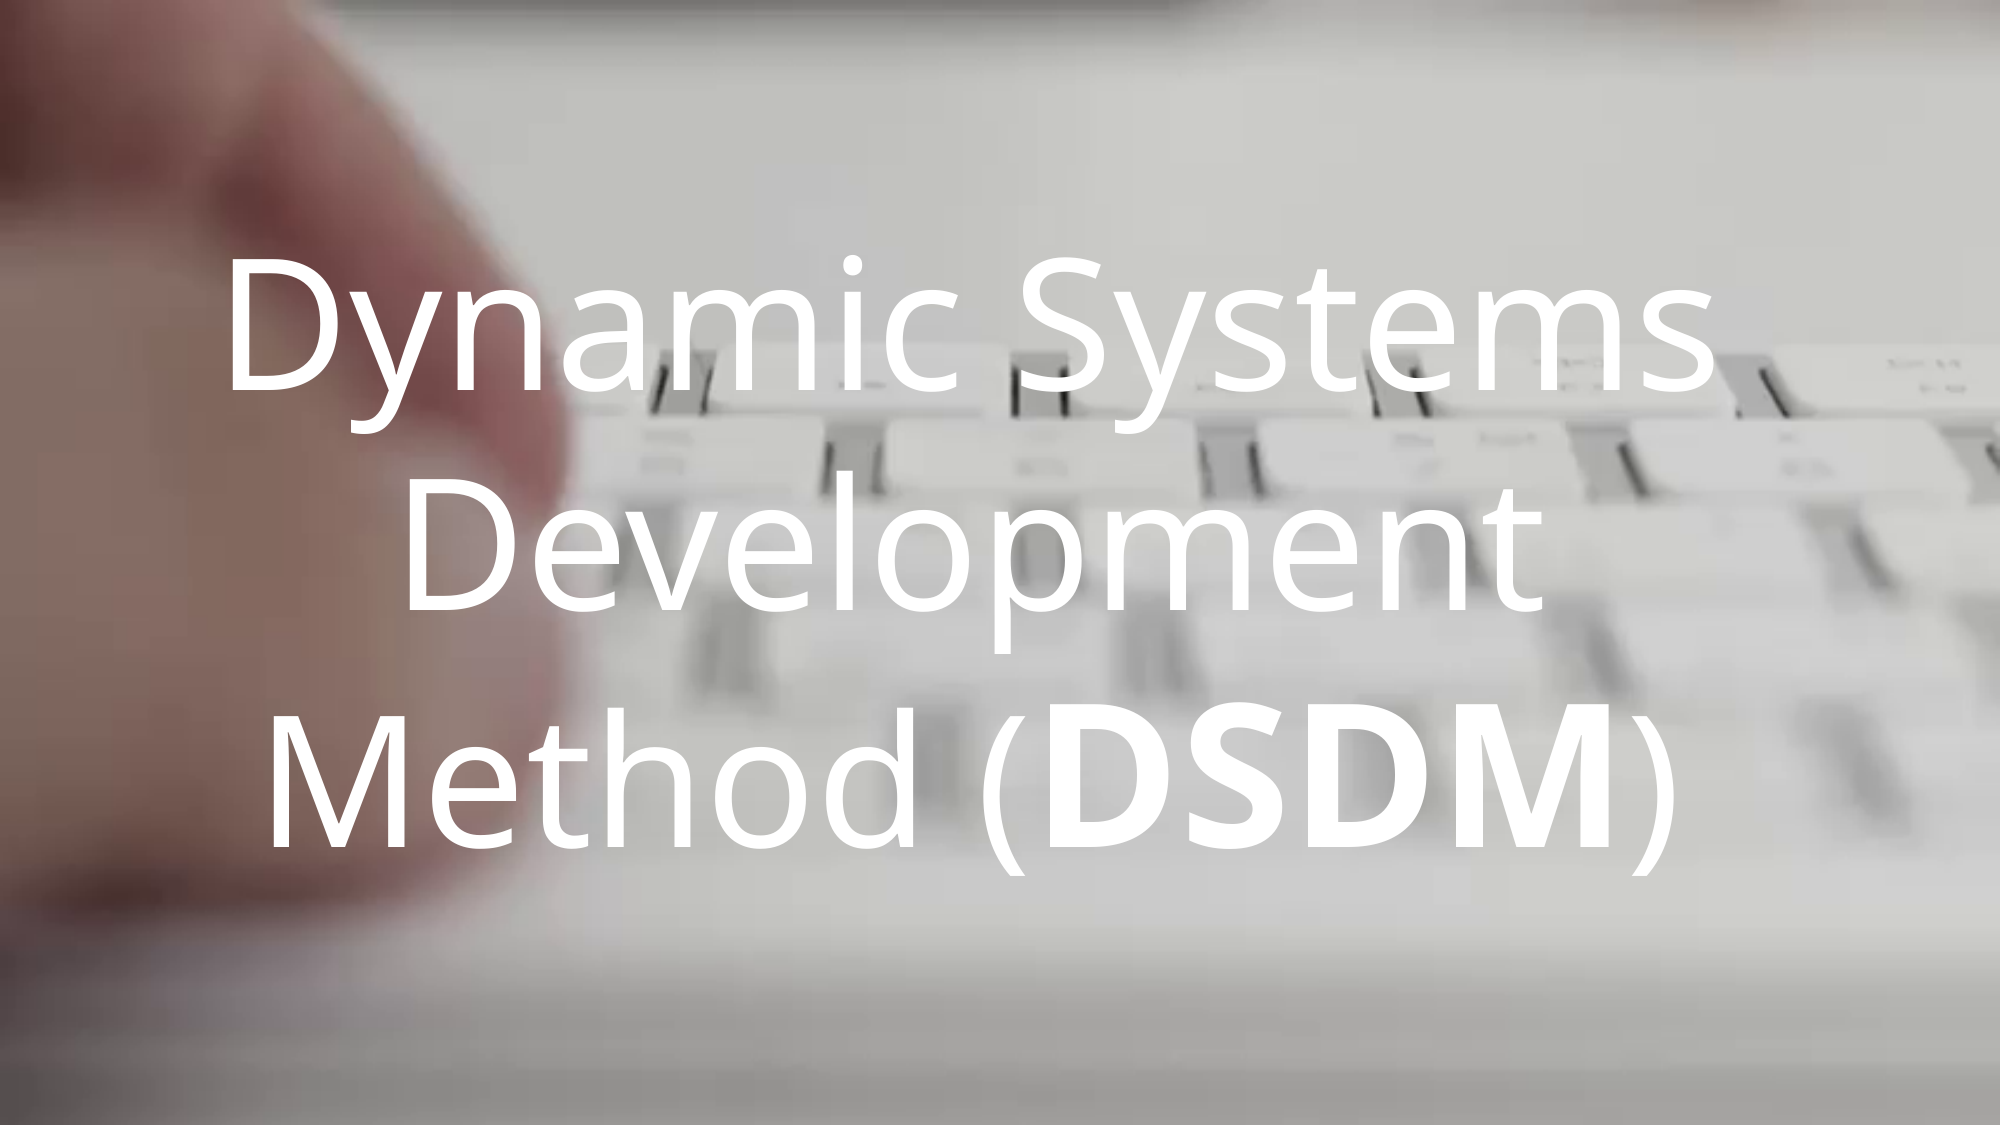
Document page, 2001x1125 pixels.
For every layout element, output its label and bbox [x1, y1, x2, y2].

text_box [0, 0, 2000, 1125]
